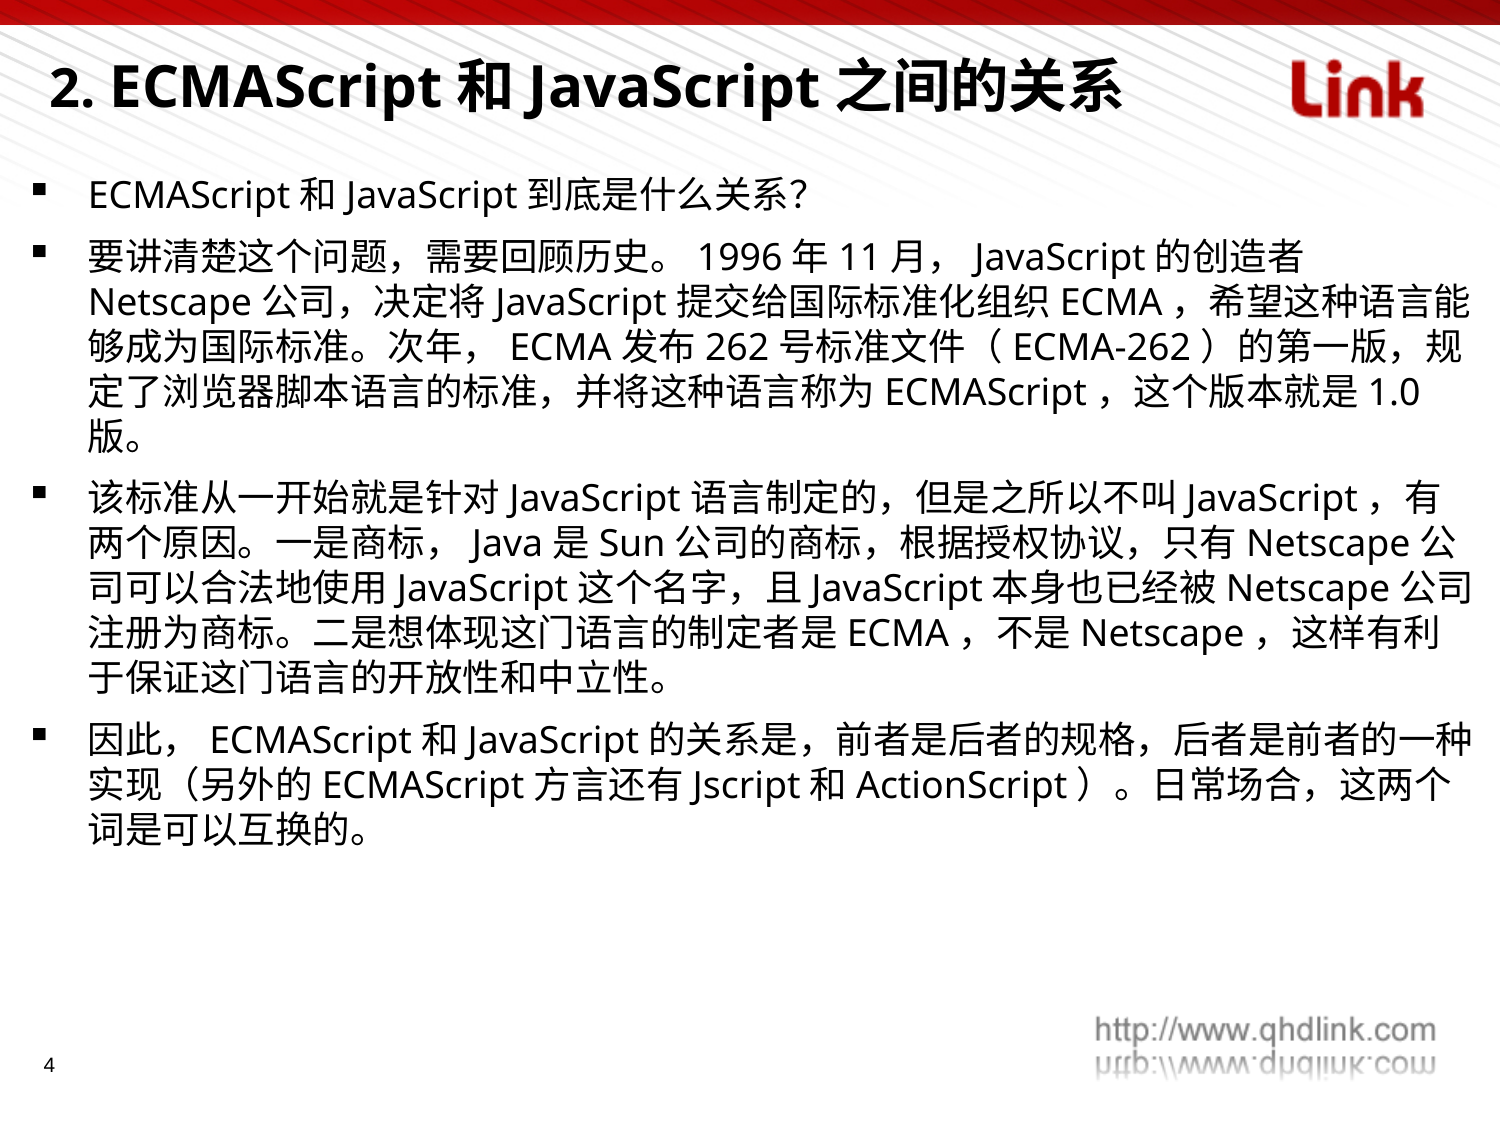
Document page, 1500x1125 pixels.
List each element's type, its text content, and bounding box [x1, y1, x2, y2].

slide_number 4 [35, 1043, 66, 1083]
picture [0, 0, 1500, 1125]
title 2. ECMAScript和JavaScript之间的关系 [48, 56, 1274, 164]
list ECMAScript和JavaScript到底是什么关系？ 要讲清楚这个问题，需要回顾历史。1996年11月，JavaScript的创造者Netscape公司，决定将JavaScript提交给国际标准化组织ECMA，希望这种语言能够成为国际标准。次年，ECMA发布262号标准文件（ECMA-262）的第一版，规定了浏览器脚本语言的标准，并将这种语言称为ECMAScript，这个版本就是1.0版。 该标准从一开始就是针对JavaScript语言制定的，但是之所以不叫JavaScript，有两个原因。一是商标，Java是Sun公司的商标，根据授权协议，只有Netscape公司可以合法地使用JavaScript这个名字，且JavaScript本身也已经被Netscape公司注册为商标。二是想体现这门语言的制定者是ECMA，不是Netscape，这样有利于保证这门语言的开放性和中立性。 因此，ECMAScript和JavaScript的关系是，前者是后者的规格，后者是前者的一种实现（另外的ECMAScript方言还有Jscript和ActionScript）。日常场合，这两个词是可以互换的。 [24, 170, 1478, 934]
